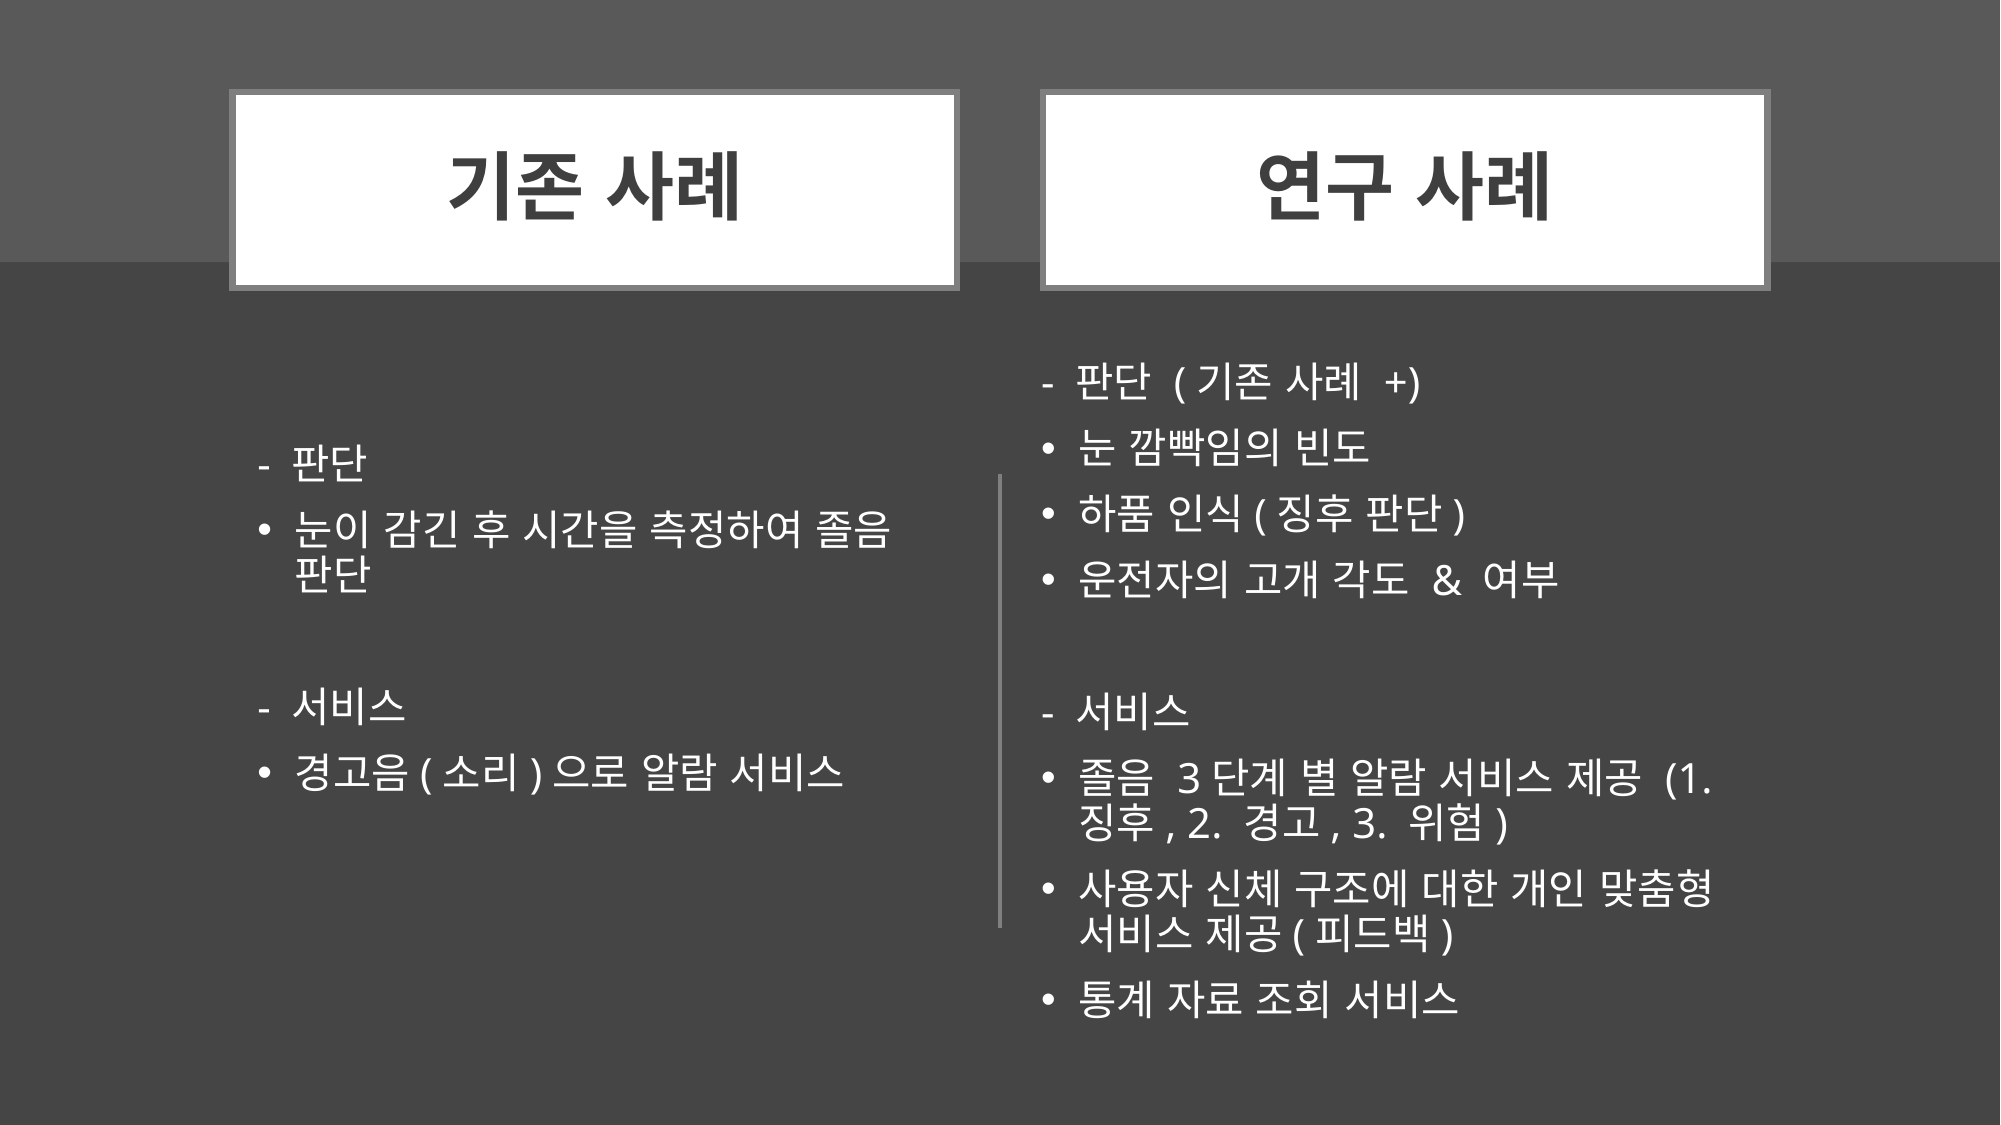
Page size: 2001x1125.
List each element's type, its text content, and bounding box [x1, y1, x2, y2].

text_box 연구 사례 [1042, 92, 1768, 288]
text_box [0, 0, 2000, 263]
text_box - 판단 (기존 사례 +) 눈 깜빡임의 빈도 하품 인식(징후 판단) 운전자의 고개 각도 & 여부 - 서비스 졸음 3단계 별 알람 서비스 제공 (1. 징후, 2. 경고, 3. 위험) 사용자 신체 구조에 대한 개인 맞춤형 서비스 제공(피드백) 통계 자료 조회 서비스 [1026, 354, 1731, 1061]
title 기존 사례 [232, 92, 958, 288]
list - 판단 눈이 감긴 후 시간을 측정하여 졸음 판단 - 서비스 경고음(소리)으로 알람 서비스 [242, 365, 948, 1008]
